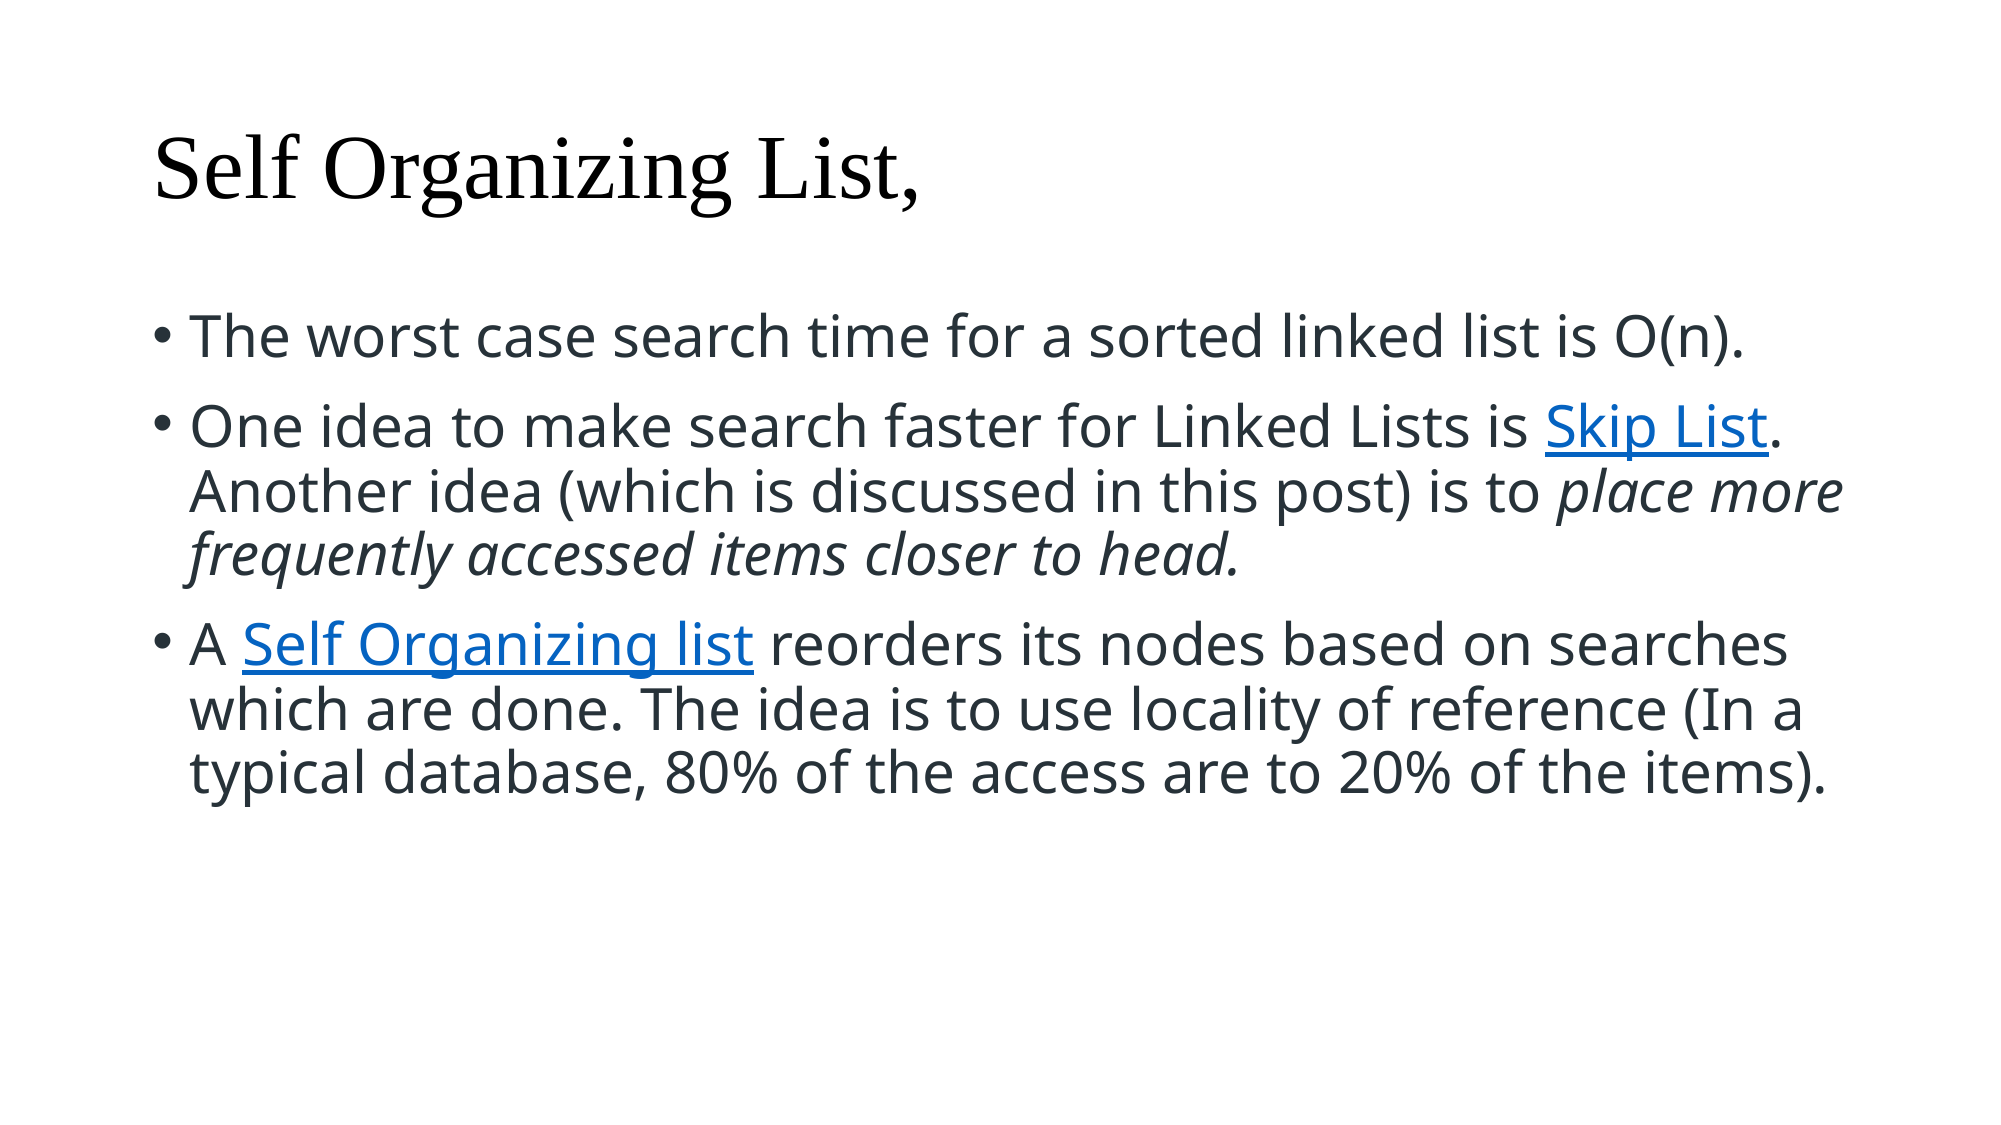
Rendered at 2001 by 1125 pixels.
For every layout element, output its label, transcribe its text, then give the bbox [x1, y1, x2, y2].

list The worst case search time for a sorted linked list is O(n). One idea to make search faster for Linked Lists is Skip List. Another idea (which is discussed in this post) is to place more frequently accessed items closer to head. A Self Organizing list reorders its nodes based on searches which are done. The idea is to use locality of reference (In a typical database, 80% of the access are to 20% of the items). [137, 299, 1863, 1014]
title Self Organizing List, [137, 59, 1863, 278]
